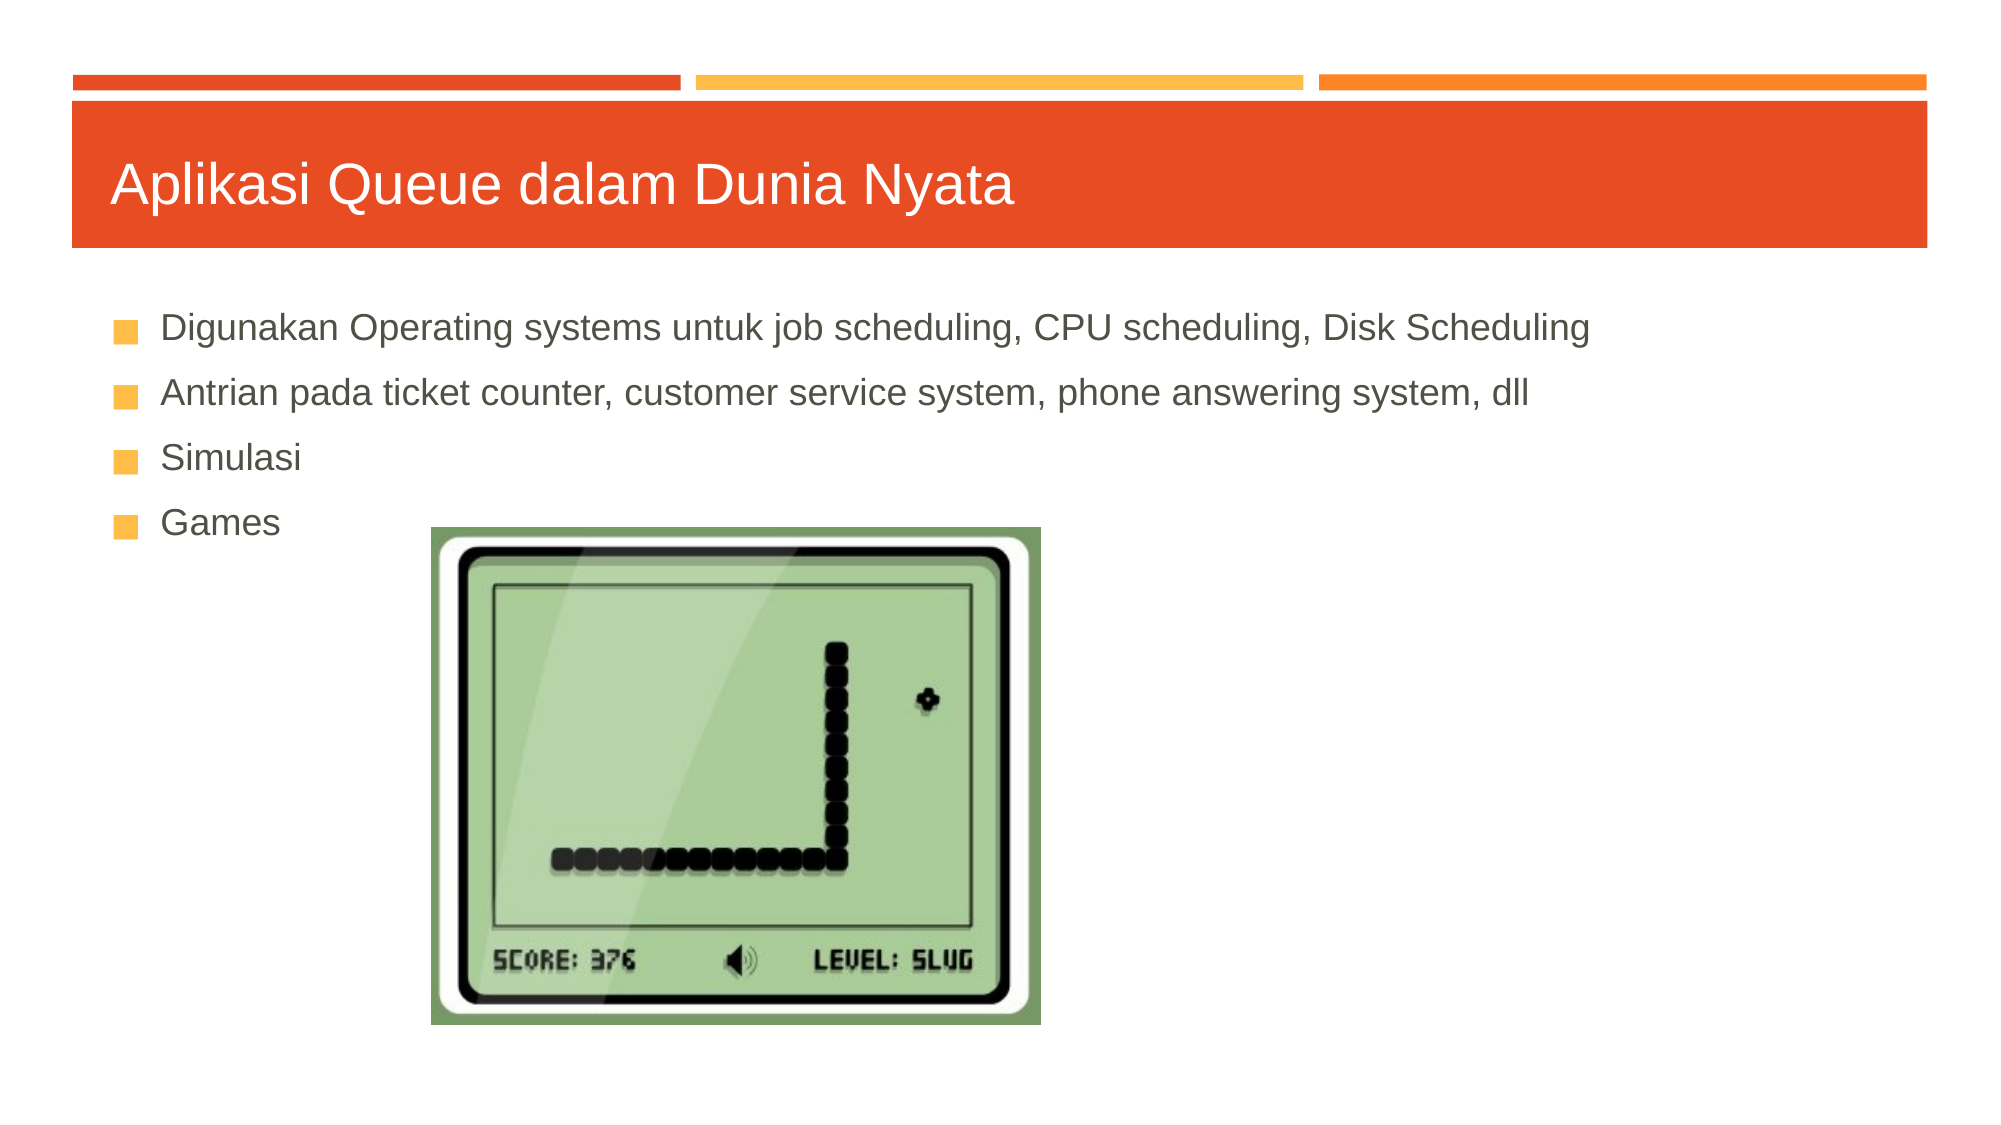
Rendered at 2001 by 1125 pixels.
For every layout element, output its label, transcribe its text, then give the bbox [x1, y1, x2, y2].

title Aplikasi Queue dalam Dunia Nyata [95, 115, 1905, 248]
list Digunakan Operating systems untuk job scheduling, CPU scheduling, Disk Scheduling Antrian pada ticket counter, customer service system, phone answering system, dll Simulasi Games [95, 295, 1905, 962]
picture [430, 527, 1041, 1025]
